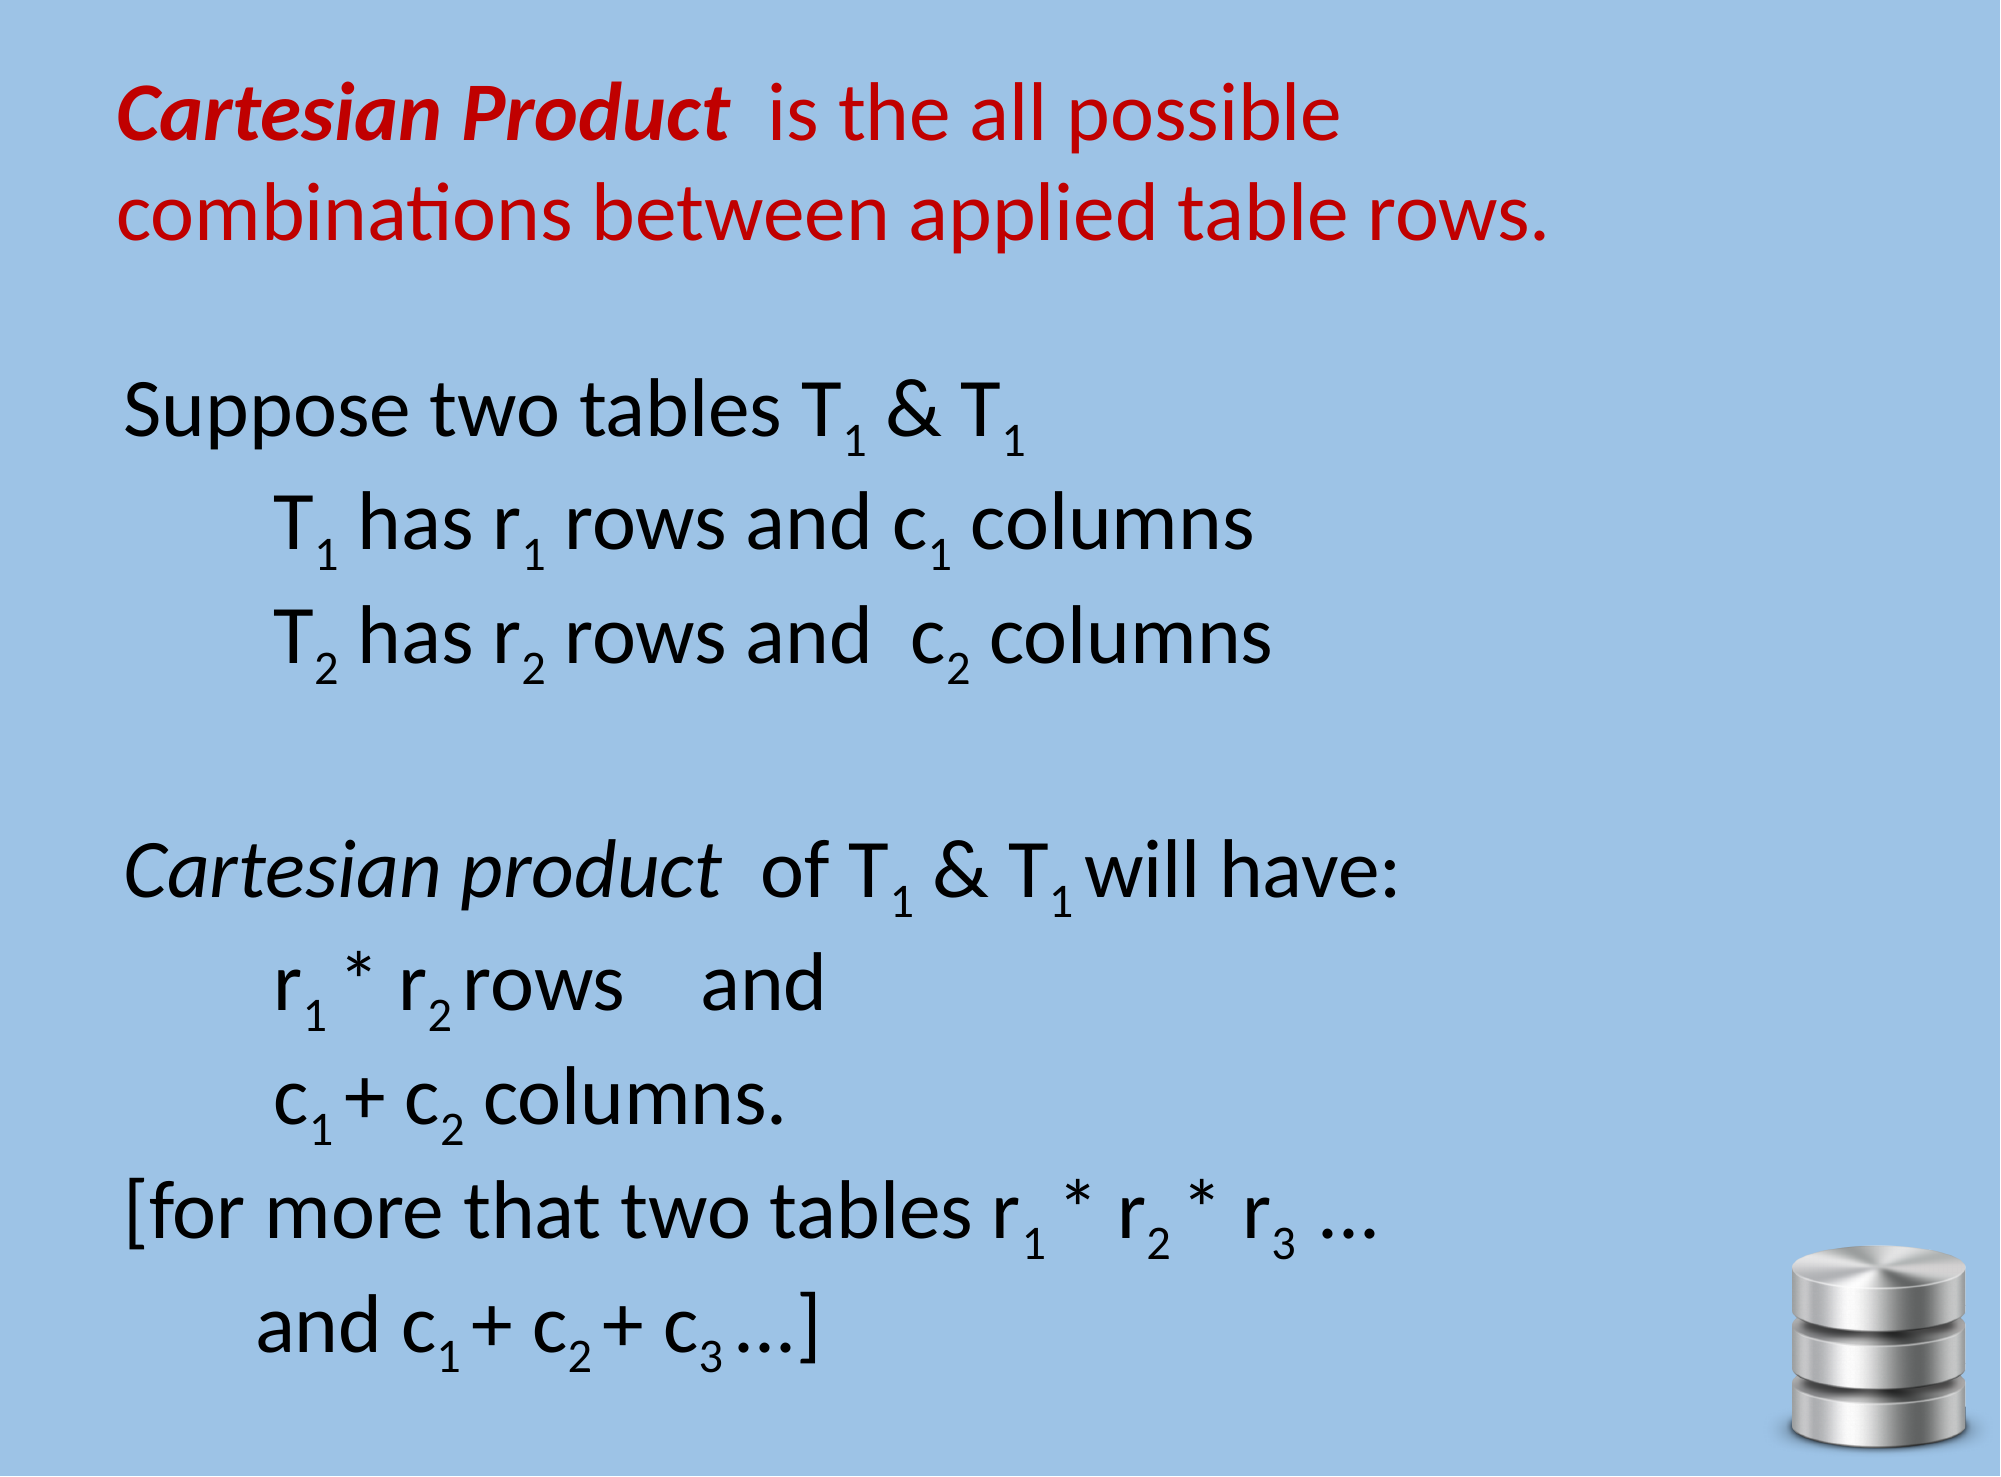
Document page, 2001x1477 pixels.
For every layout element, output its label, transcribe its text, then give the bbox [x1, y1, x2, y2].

picture [1762, 1230, 1994, 1462]
text_box Suppose two tables T1 & T1 T1 has r1 rows and c1 columns T2 has r2 rows and c2 columns Cartesian product of T1 & T1 will have: r1 * r2 rows and c1 + c2 columns. [for more that two tables r1 * r2 * r3 ... and c1 + c2 + c3 ...] [108, 345, 1889, 1390]
text_box Cartesian Product is the all possible combinations between applied table rows. [101, 49, 1790, 265]
